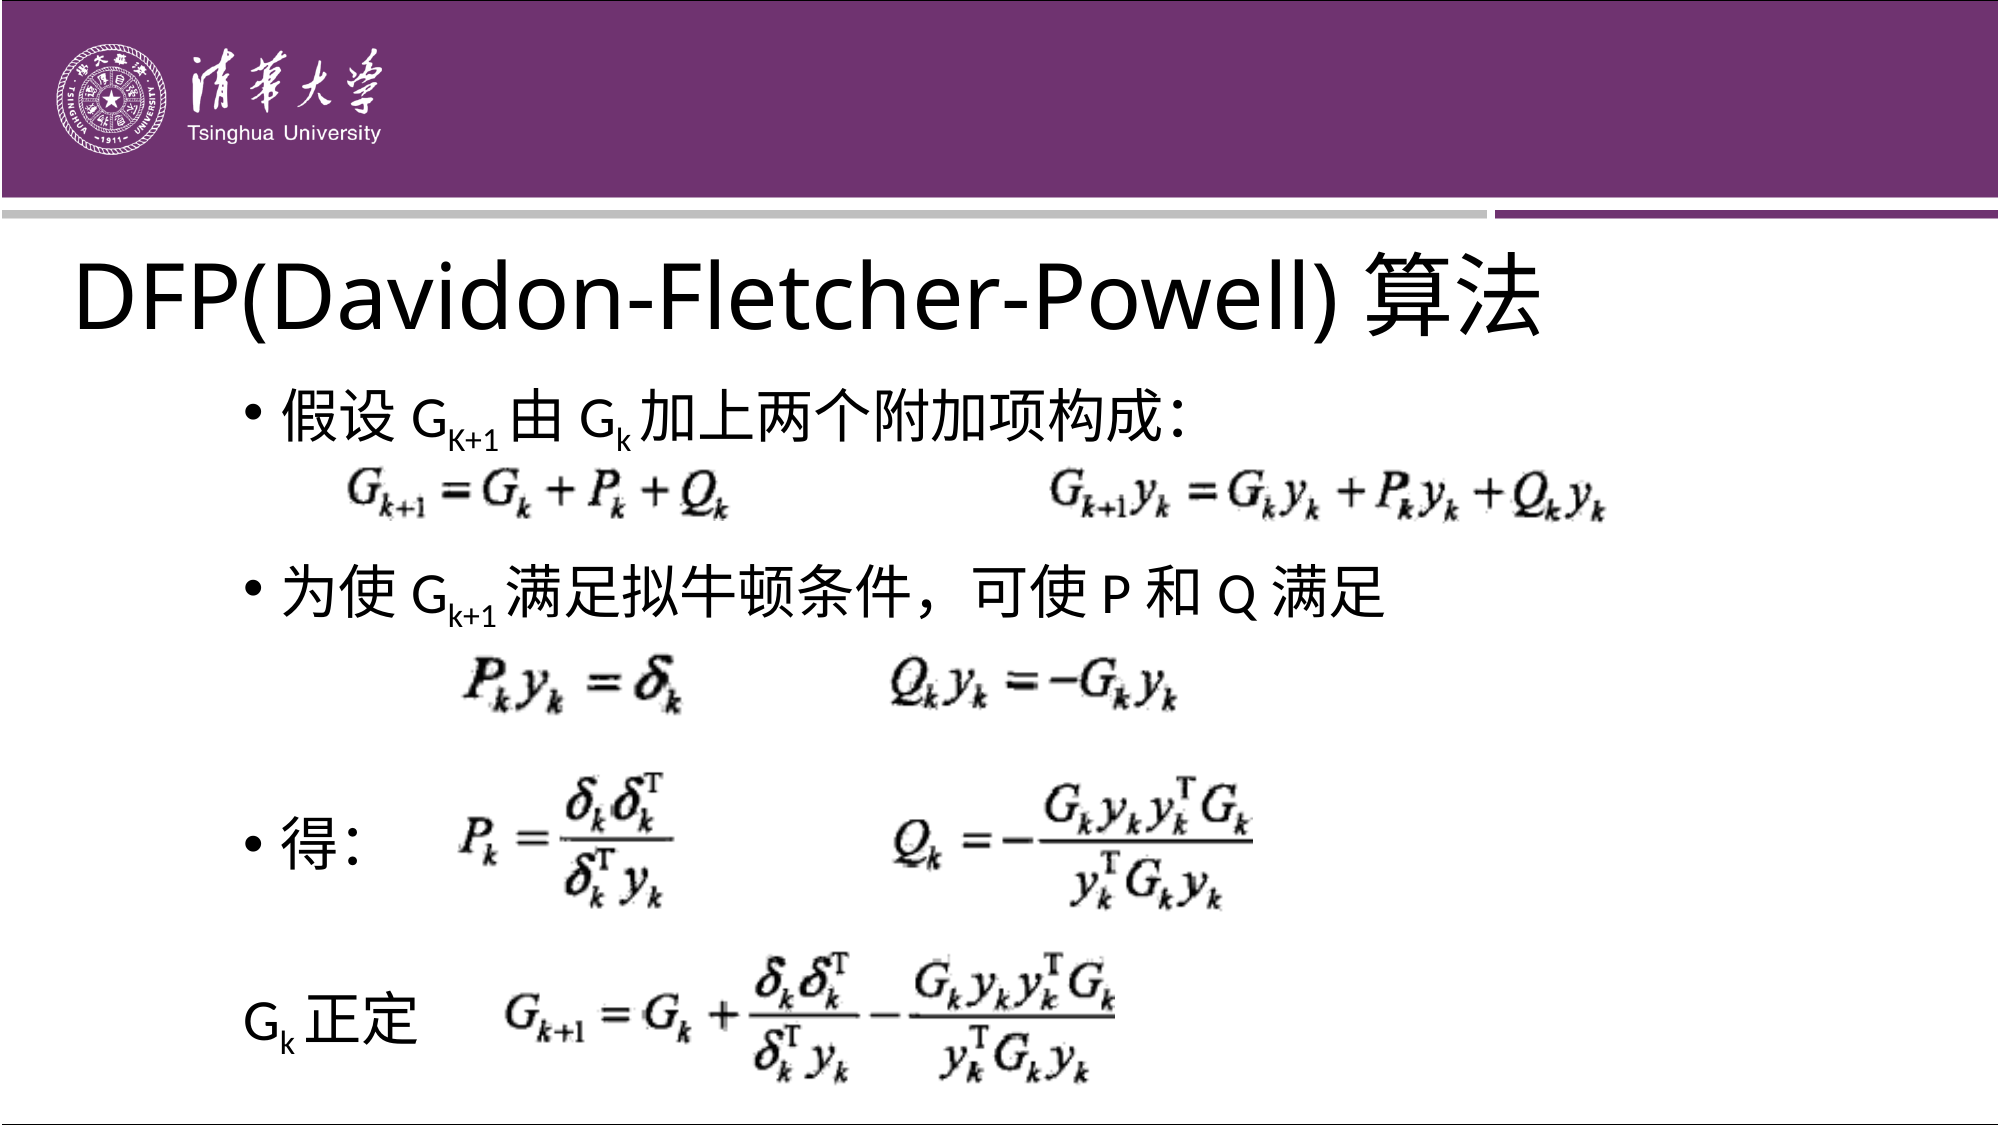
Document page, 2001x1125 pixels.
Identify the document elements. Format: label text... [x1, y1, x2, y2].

picture [495, 944, 1115, 1092]
picture [338, 460, 739, 522]
text_box DFP(Davidon-Fletcher-Powell)算法 [56, 190, 1782, 409]
picture [886, 768, 1253, 916]
list 假设GK+1由Gk加上两个附加项构成： 为使Gk+1满足拟牛顿条件，可使P和Q满足 得： Gk正定 [228, 409, 1611, 1125]
picture [2, 0, 1998, 1125]
picture [886, 647, 1180, 715]
picture [457, 762, 677, 911]
picture [457, 646, 694, 718]
